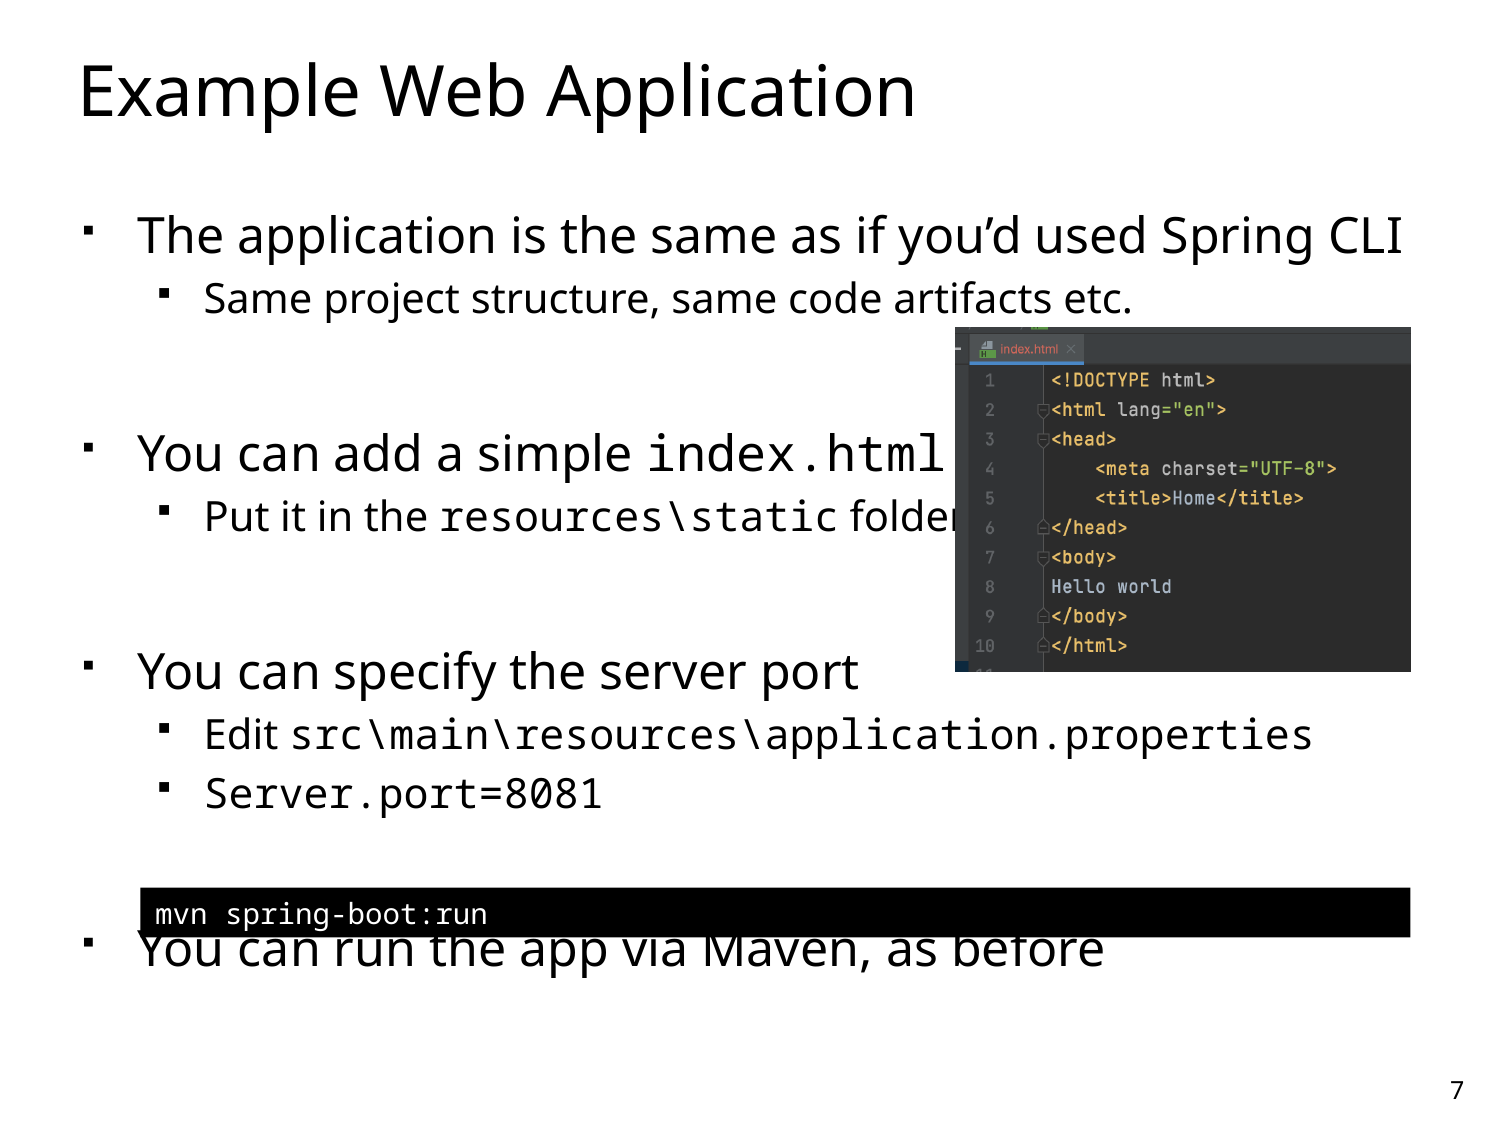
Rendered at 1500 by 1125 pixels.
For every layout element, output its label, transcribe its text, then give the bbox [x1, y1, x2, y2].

picture [955, 327, 1411, 672]
title Example Web Application [61, 24, 1465, 139]
list The application is the same as if you’d used Spring CLI Same project structure, same code artifacts etc. You can add a simple index.html Put it in the resources\static folder You can specify the server port Edit src\main\resources\application.properties Server.port=8081 You can run the app via Maven, as before [66, 196, 1460, 1007]
text_box mvn spring-boot:run [140, 887, 1411, 938]
footer 7 [1417, 1040, 1497, 1117]
